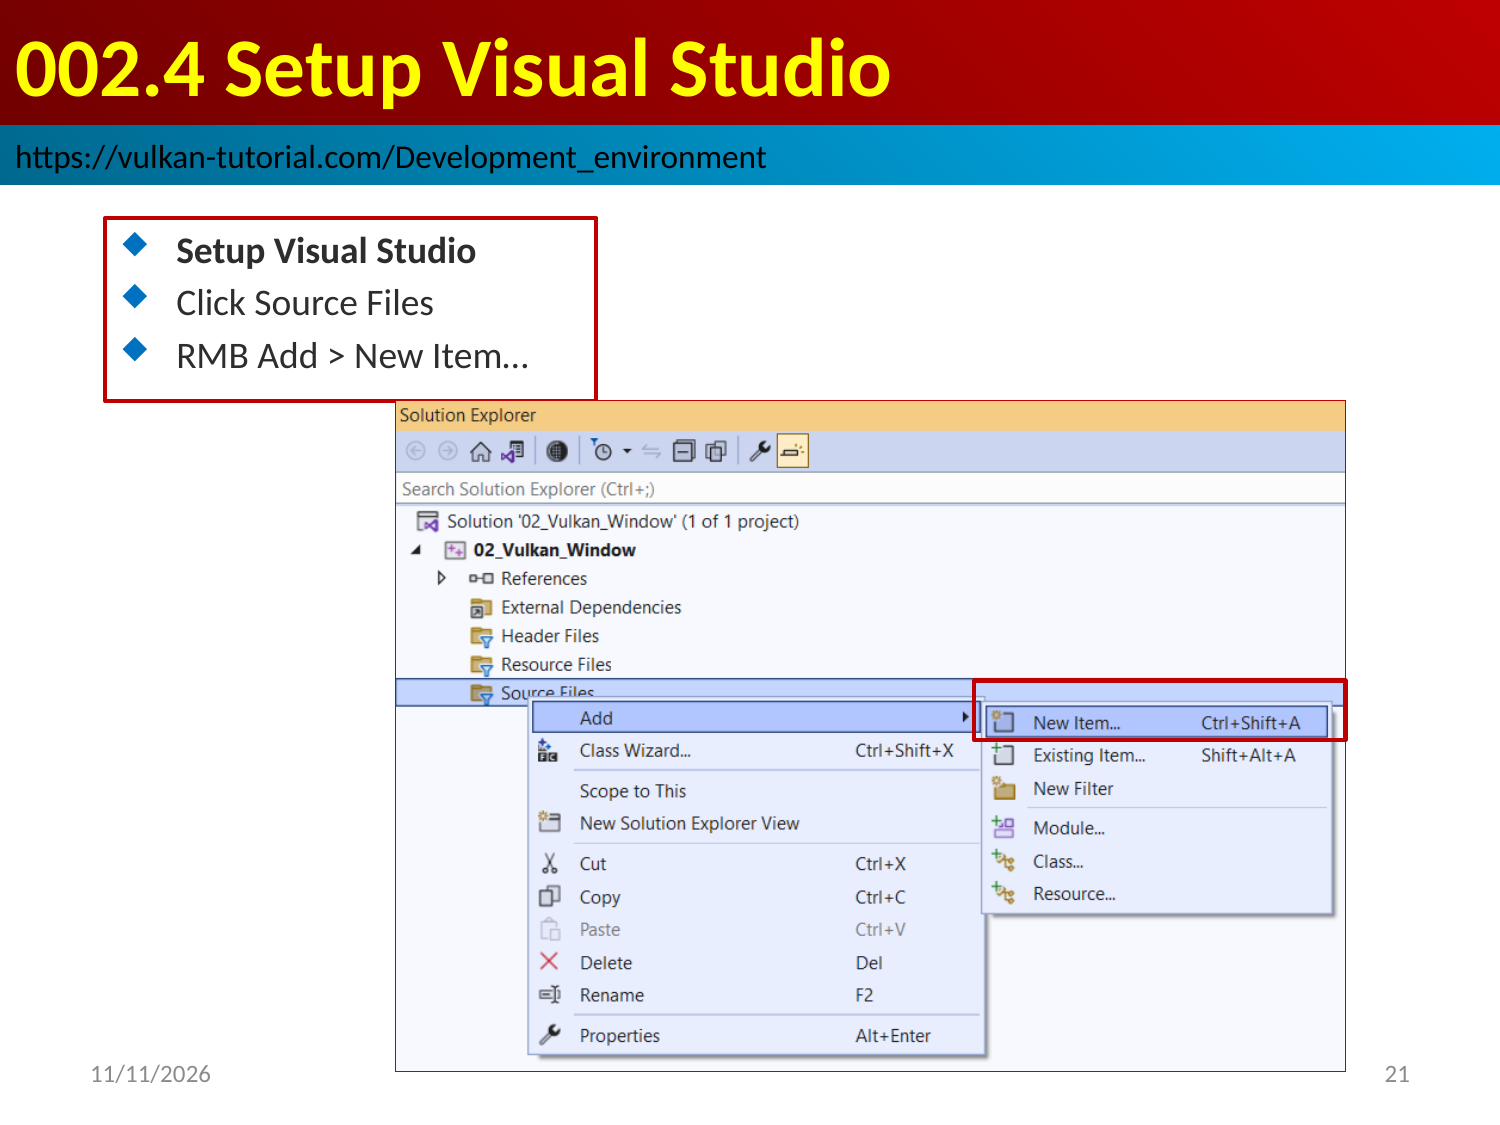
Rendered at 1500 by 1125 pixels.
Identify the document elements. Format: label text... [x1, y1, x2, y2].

picture [395, 400, 1346, 1073]
text_box https://vulkan-tutorial.com/Development_environment [0, 125, 1500, 185]
title 002.4 Setup Visual Studio [0, 0, 1500, 125]
subtitle Setup Visual Studio Click Source Files RMB Add > New Item… [103, 216, 598, 403]
slide_number 21 [1074, 1042, 1425, 1103]
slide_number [75, 1042, 425, 1103]
